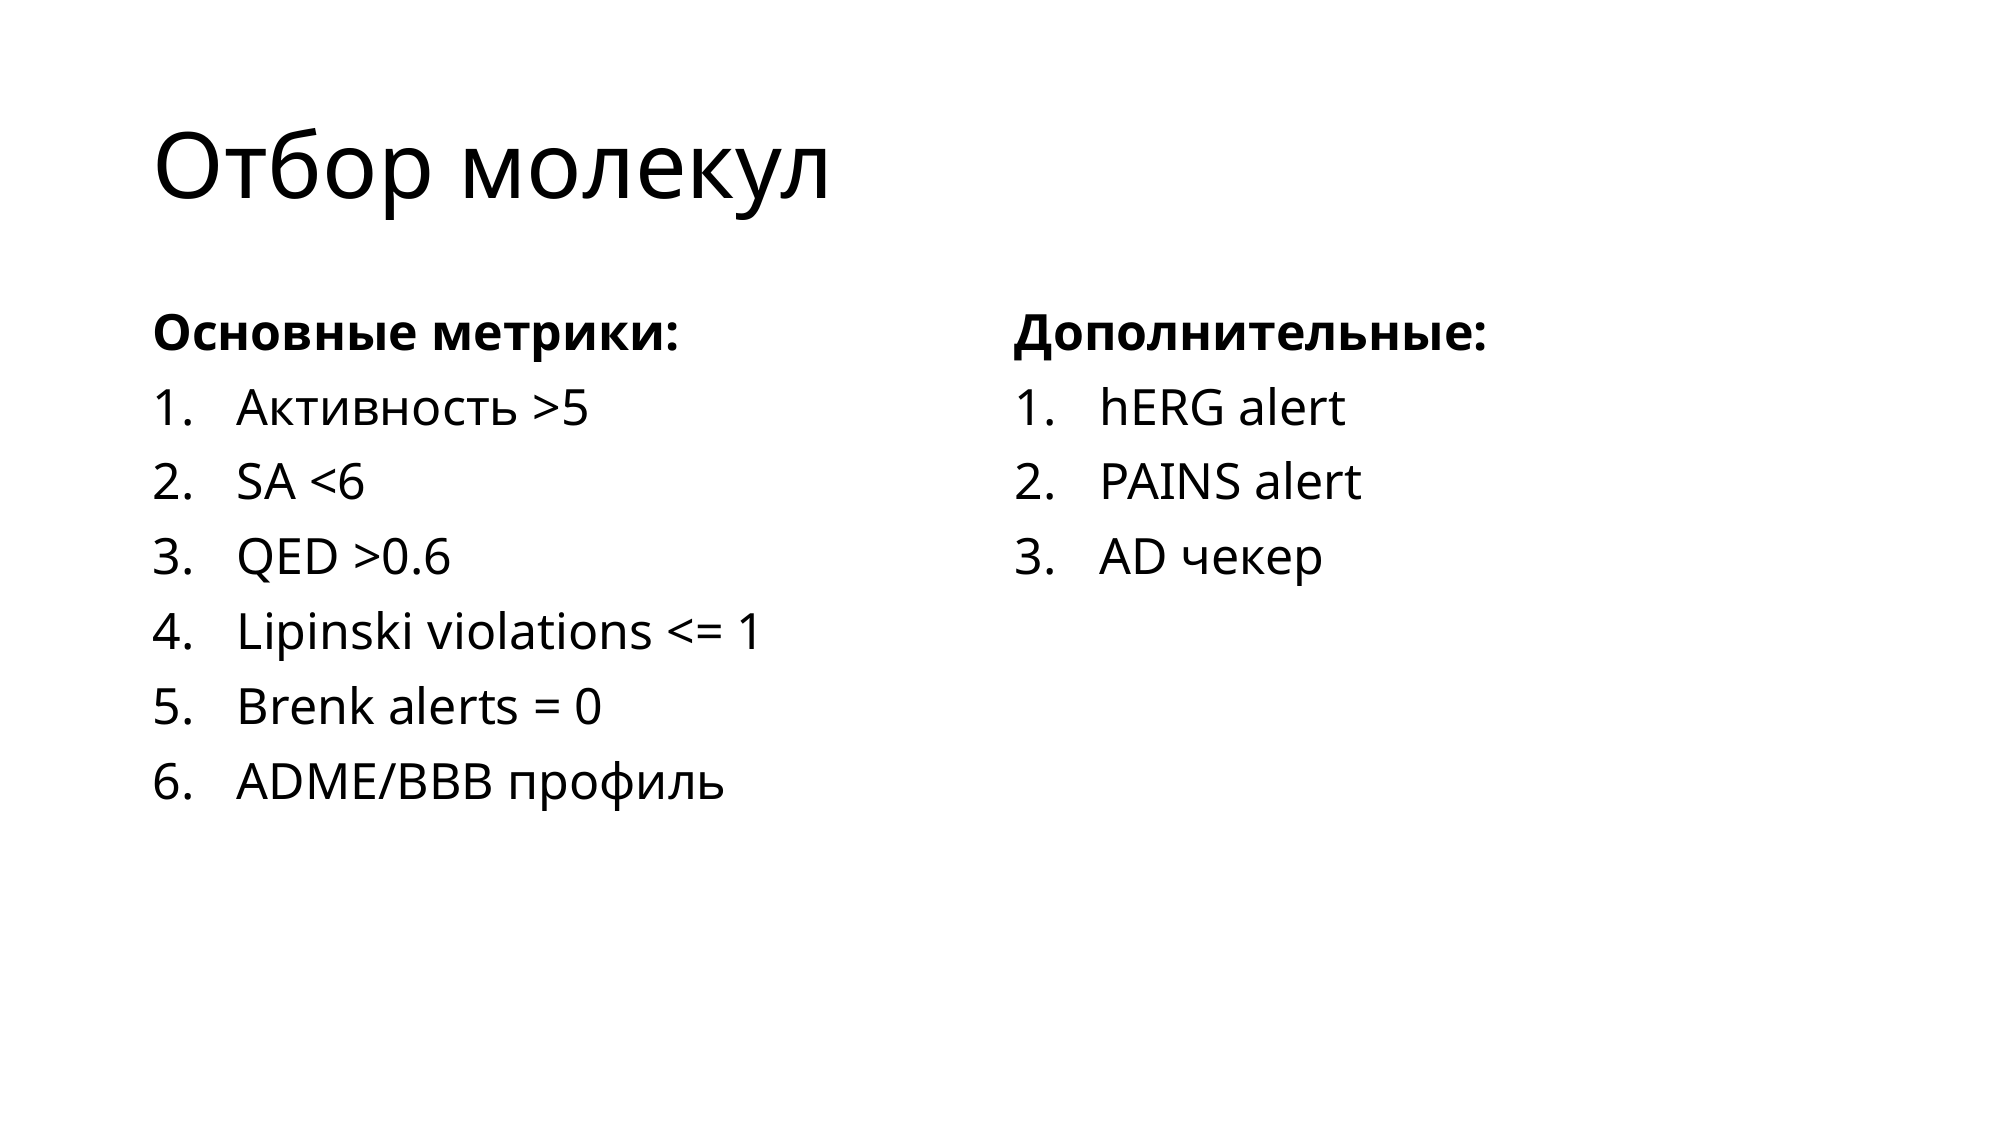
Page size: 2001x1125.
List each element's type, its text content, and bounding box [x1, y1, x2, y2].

list Основные метрики: Активность >5 SA <6 QED >0.6 Lipinski violations <= 1 Brenk alerts = 0 ADME/BBB профиль [137, 299, 908, 1088]
title Отбор молекул [137, 59, 1863, 278]
text_box Дополнительные: hERG alert PAINS alert AD чекер [999, 299, 1869, 1088]
